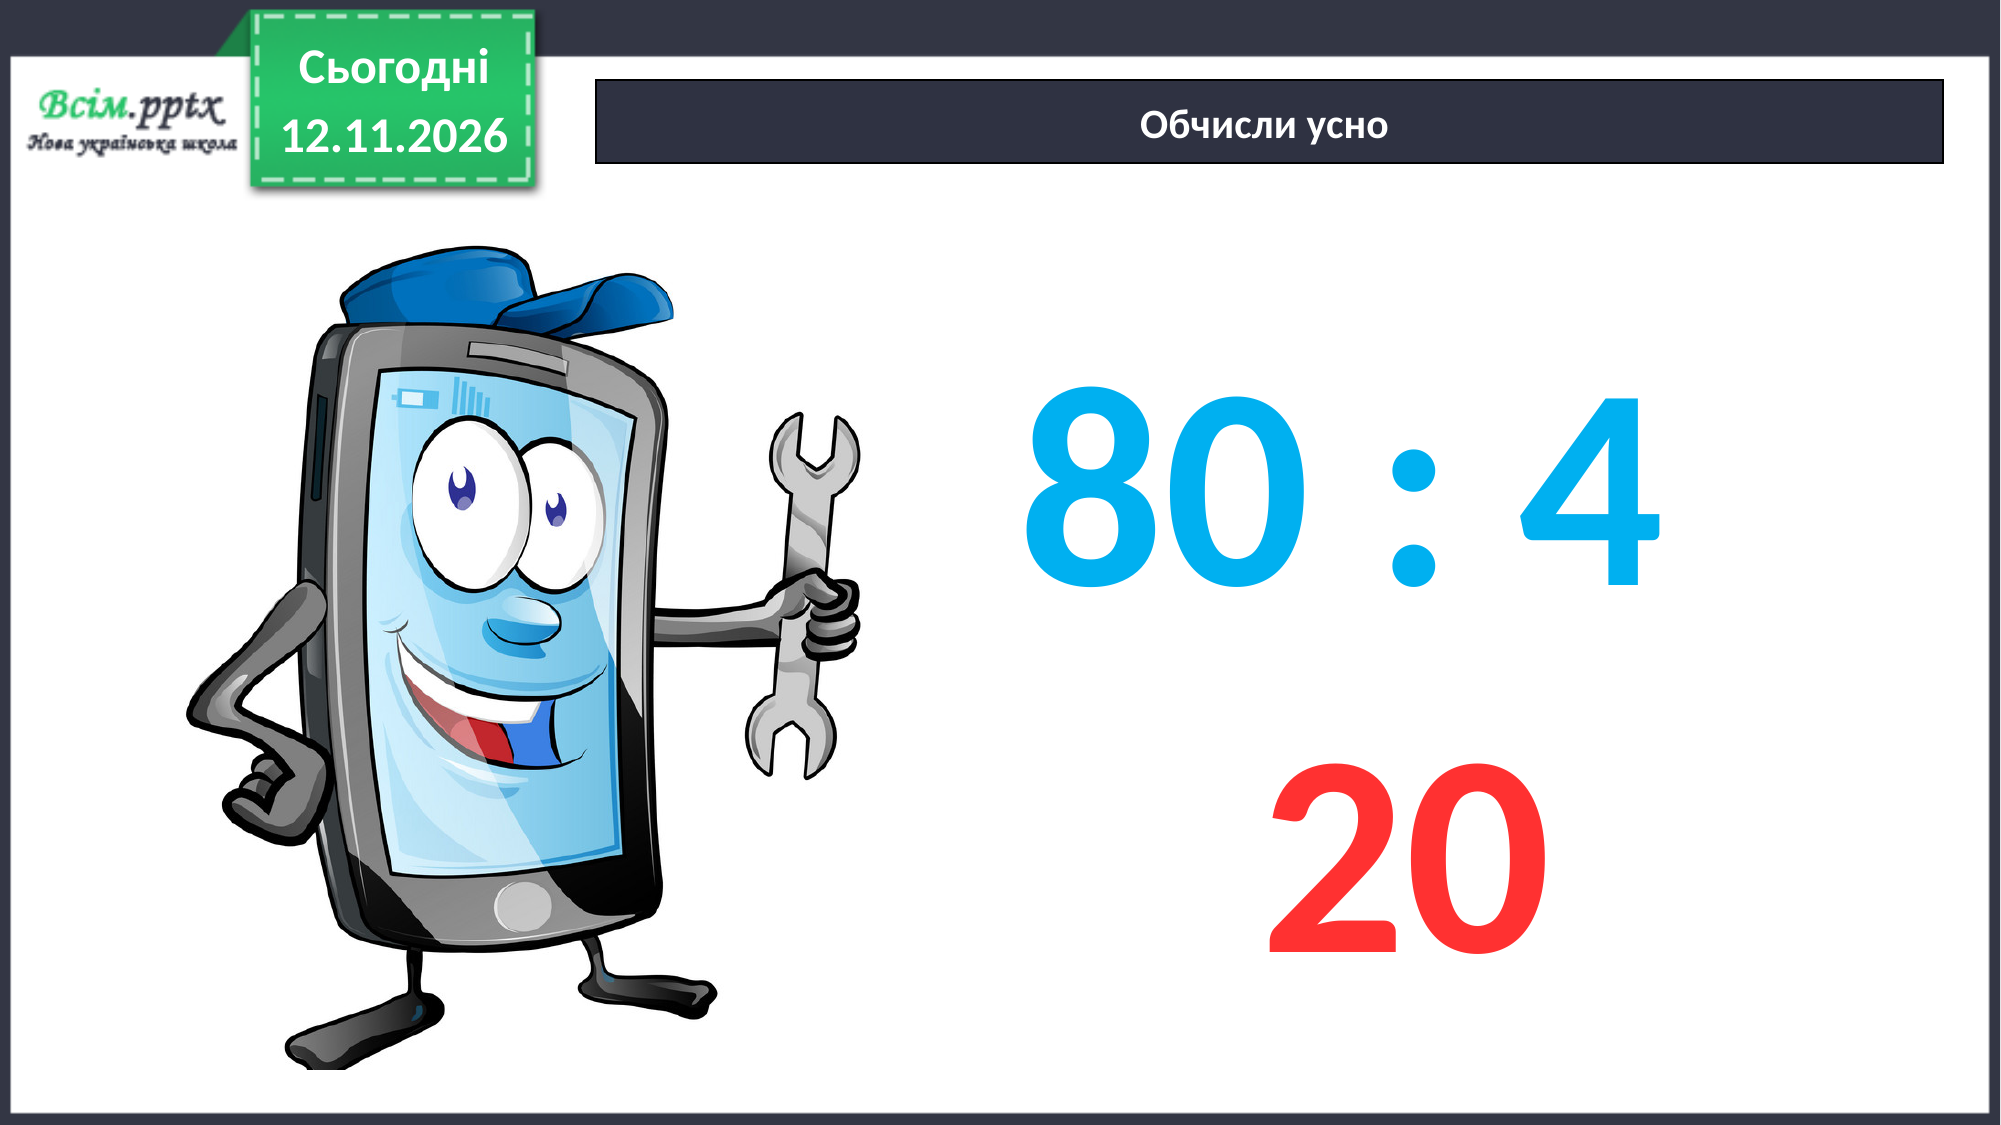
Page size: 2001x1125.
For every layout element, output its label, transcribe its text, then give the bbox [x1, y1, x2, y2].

text_box 17.02.2022 [263, 101, 524, 164]
text_box Сьогодні [284, 26, 535, 101]
text_box 20 [1244, 657, 1567, 1018]
picture [0, 0, 2001, 1125]
text_box 80 : 4 [1003, 290, 1681, 651]
text_box Обчисли усно [595, 79, 1944, 164]
